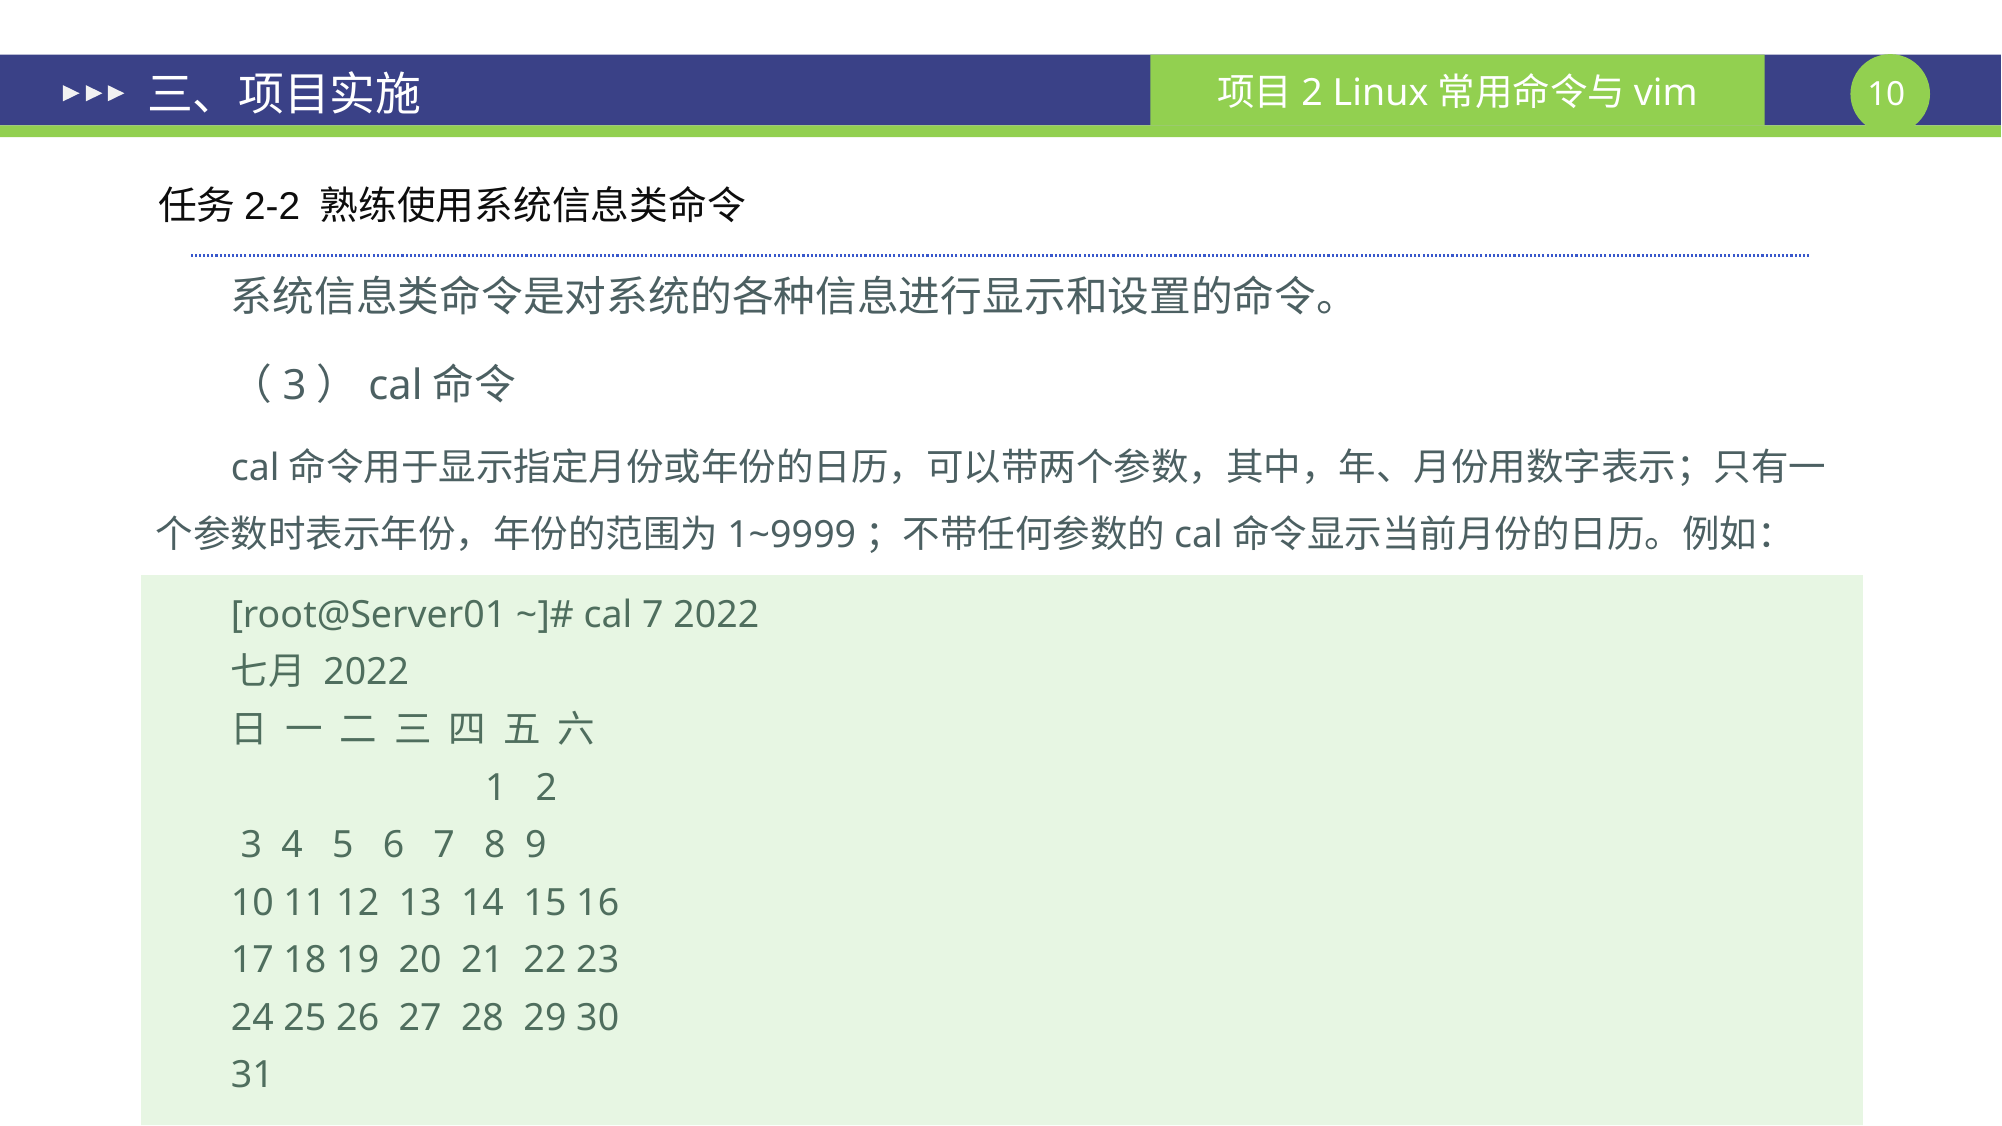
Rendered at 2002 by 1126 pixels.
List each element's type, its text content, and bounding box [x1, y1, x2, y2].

text_box [139, 573, 1865, 1126]
list 任务2-2 熟练使用系统信息类命令 [138, 161, 1901, 238]
title 三、项目实施 [127, 59, 1207, 126]
text_box 系统信息类命令是对系统的各种信息进行显示和设置的命令。 （3）cal命令 cal命令用于显示指定月份或年份的日历，可以带两个参数，其中，年、月份用数字表示；只有一个参数时表示年份，年份的范围为1~9999；不带任何参数的cal命令显示当前月份的日历。例如： [root@Server01 ~]# cal 7 2022 七月 2022 日 一 二 三 四 五 六 1 2 3 4 5 6 7 8 9 10 11 12 13 14 15 16 17 18 19 20 21 22 23 24 25 26 27 28 29 30 31 [141, 238, 1863, 573]
